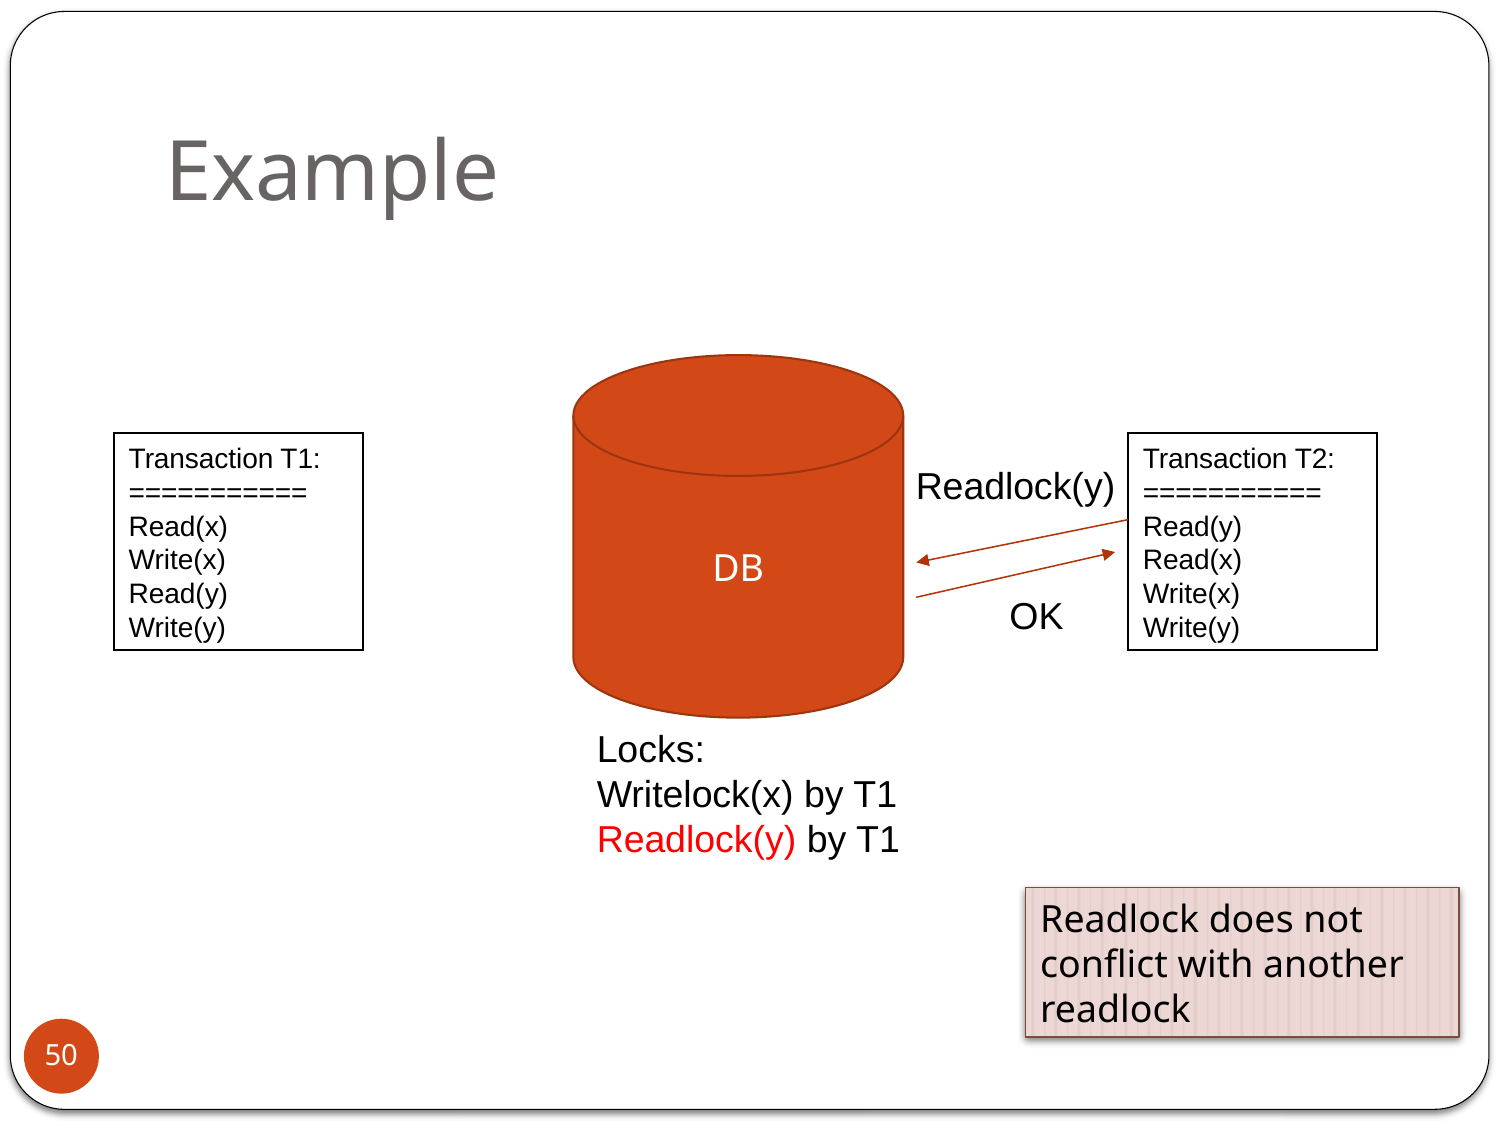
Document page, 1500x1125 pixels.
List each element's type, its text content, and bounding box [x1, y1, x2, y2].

text_box DB [572, 354, 905, 717]
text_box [916, 519, 1129, 563]
text_box Locks: Writelock(x) by T1 Readlock(y) by T1 [582, 717, 965, 868]
text_box OK [994, 609, 1079, 644]
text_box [915, 551, 1116, 598]
text_box Readlock(y) [901, 454, 1131, 515]
text_box Transaction T2: =========== Read(y) Read(x) Write(x) Write(y) [1128, 433, 1378, 651]
slide_number 50 [23, 1018, 99, 1094]
title Example [150, 45, 1425, 233]
text_box Readlock does not conflict with another readlock [1025, 887, 1460, 1038]
text_box Transaction T1: =========== Read(x) Write(x) Read(y) Write(y) [113, 433, 363, 651]
